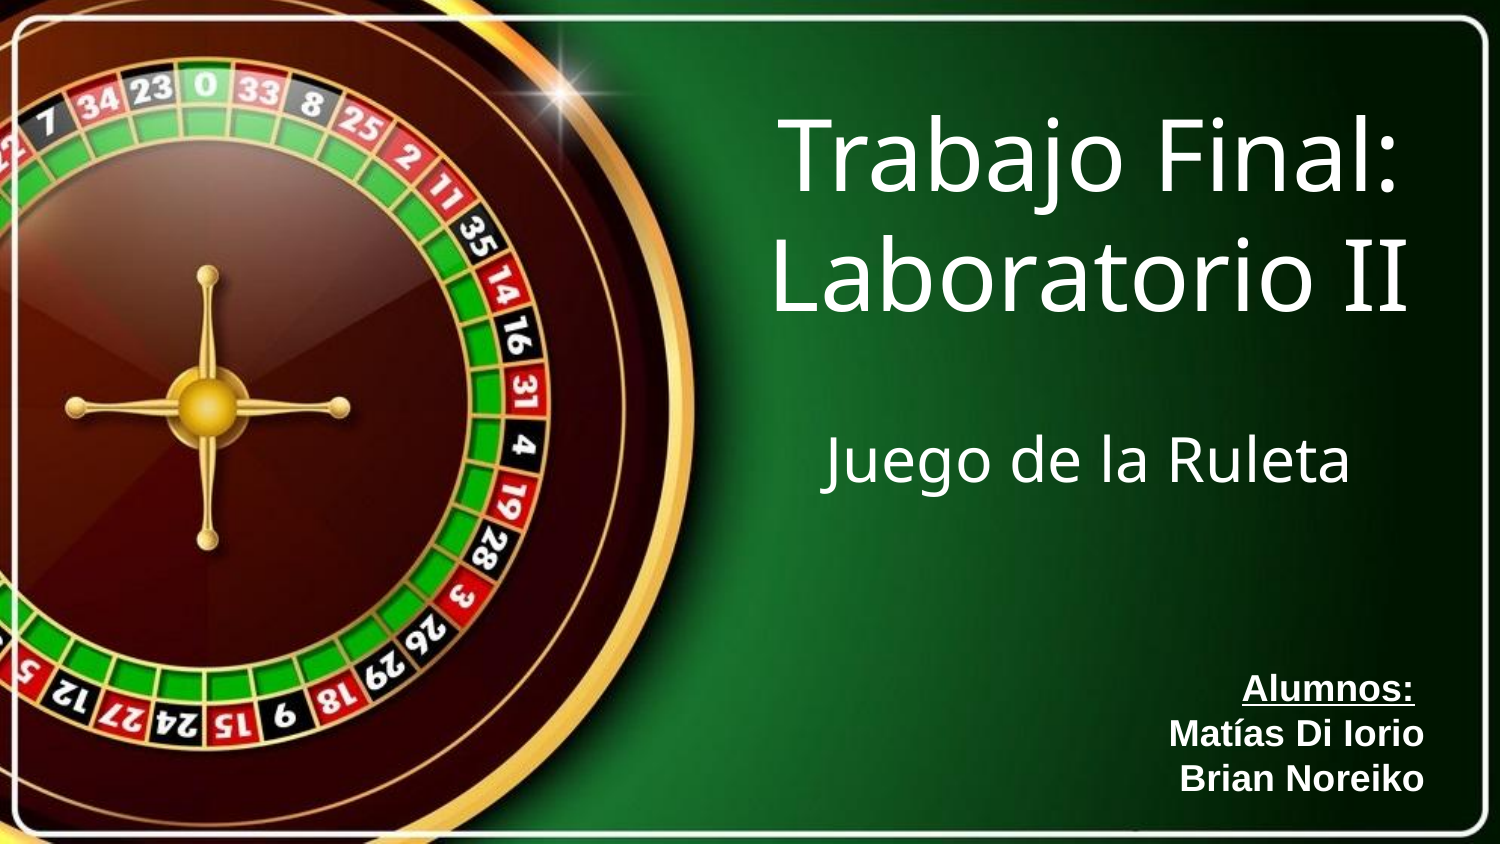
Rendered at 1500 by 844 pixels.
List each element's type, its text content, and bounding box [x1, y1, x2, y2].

text_box Alumnos: Matías Di Iorio Brian Noreiko [925, 648, 1441, 807]
subtitle Juego de la Ruleta [390, 404, 1500, 535]
title Trabajo Final: Laboratorio II [578, 140, 1500, 347]
picture [0, 0, 1500, 844]
